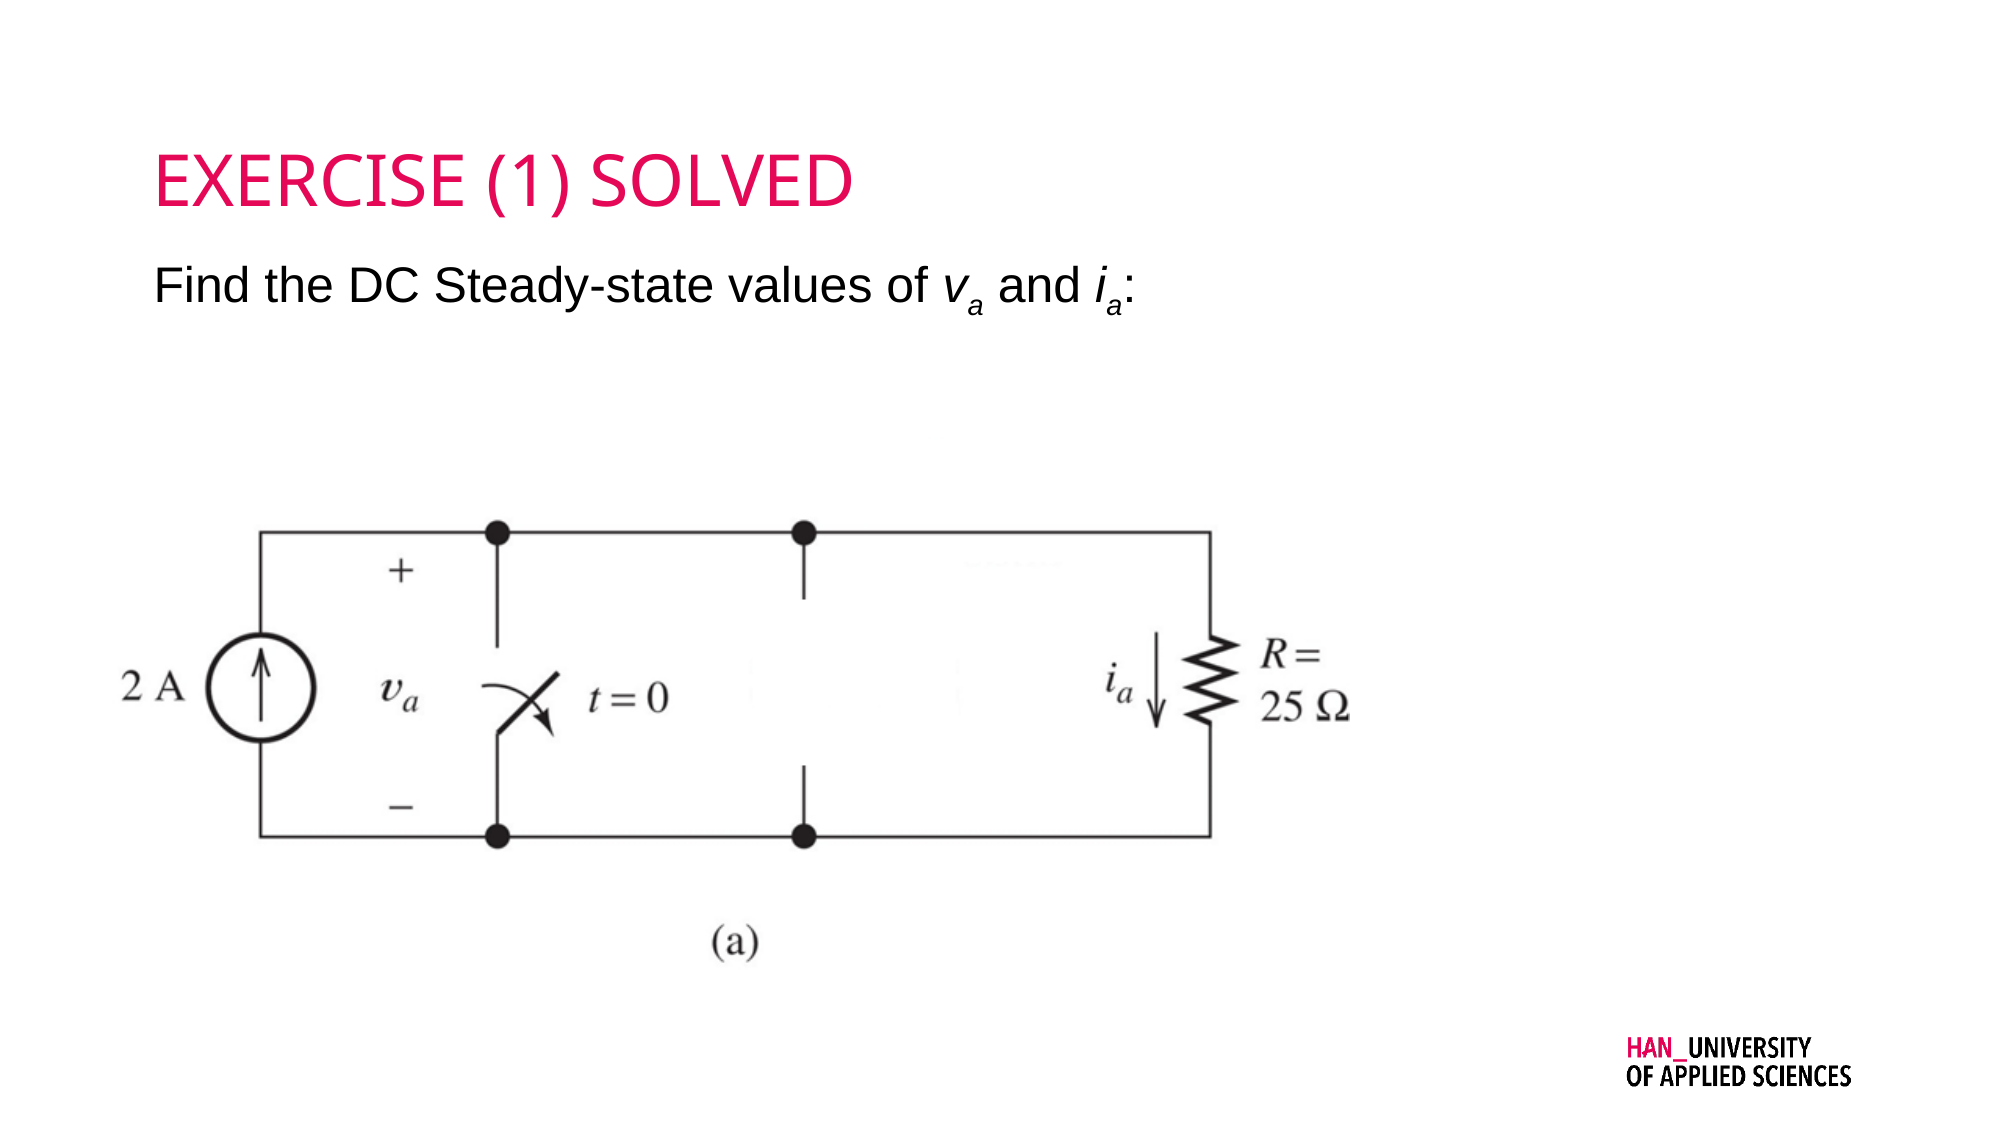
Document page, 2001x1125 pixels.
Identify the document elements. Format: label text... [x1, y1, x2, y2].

picture [99, 437, 1350, 988]
title exercise (1) solved [137, 59, 1863, 230]
list Find the DC Steady-state values of va and ia: [138, 251, 1864, 1015]
picture [1620, 1016, 1877, 1125]
